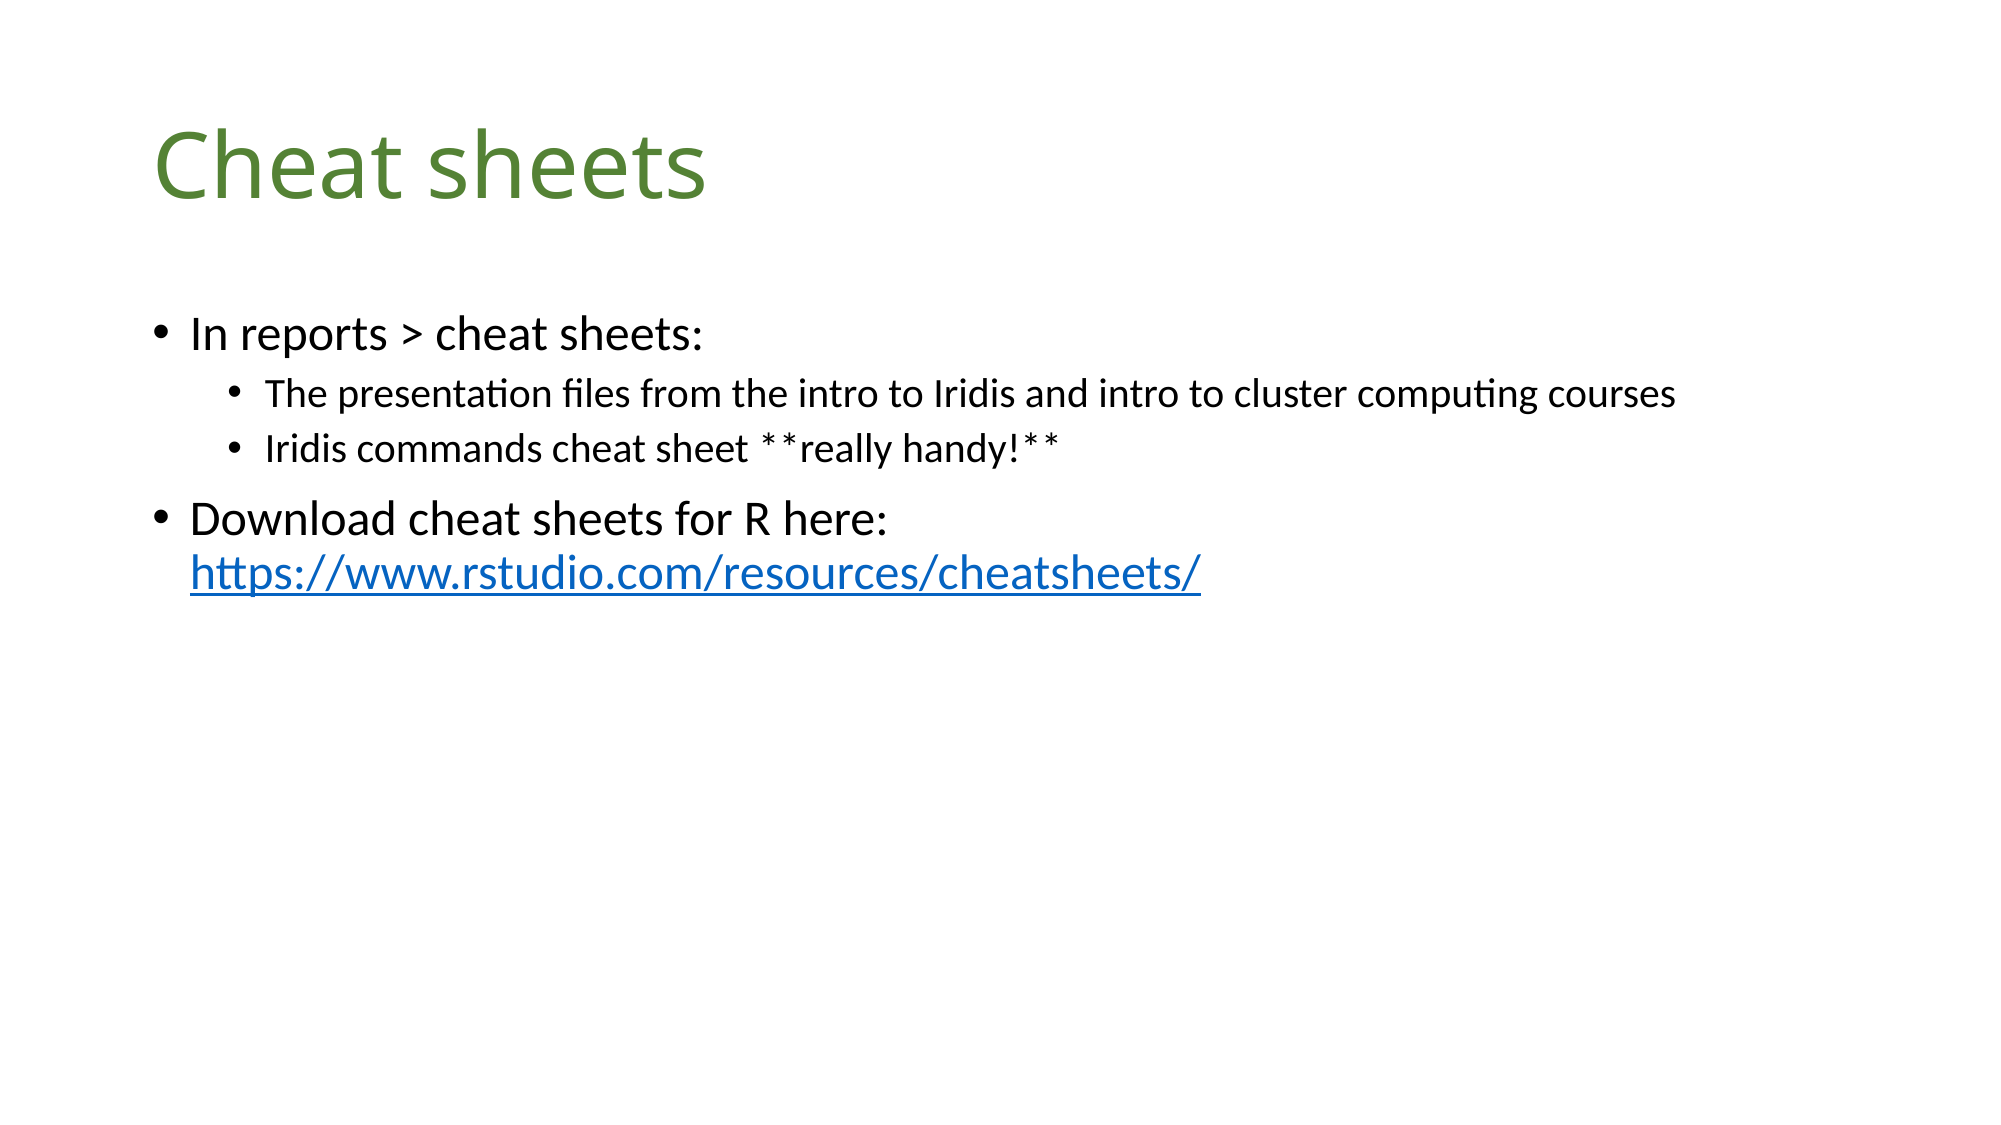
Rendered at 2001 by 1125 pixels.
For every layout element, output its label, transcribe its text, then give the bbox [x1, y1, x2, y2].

list In reports > cheat sheets: The presentation files from the intro to Iridis and intro to cluster computing courses Iridis commands cheat sheet **really handy!** Download cheat sheets for R here: https://www.rstudio.com/resources/cheatsheets/ [137, 299, 1863, 1014]
title Cheat sheets [137, 59, 1863, 278]
